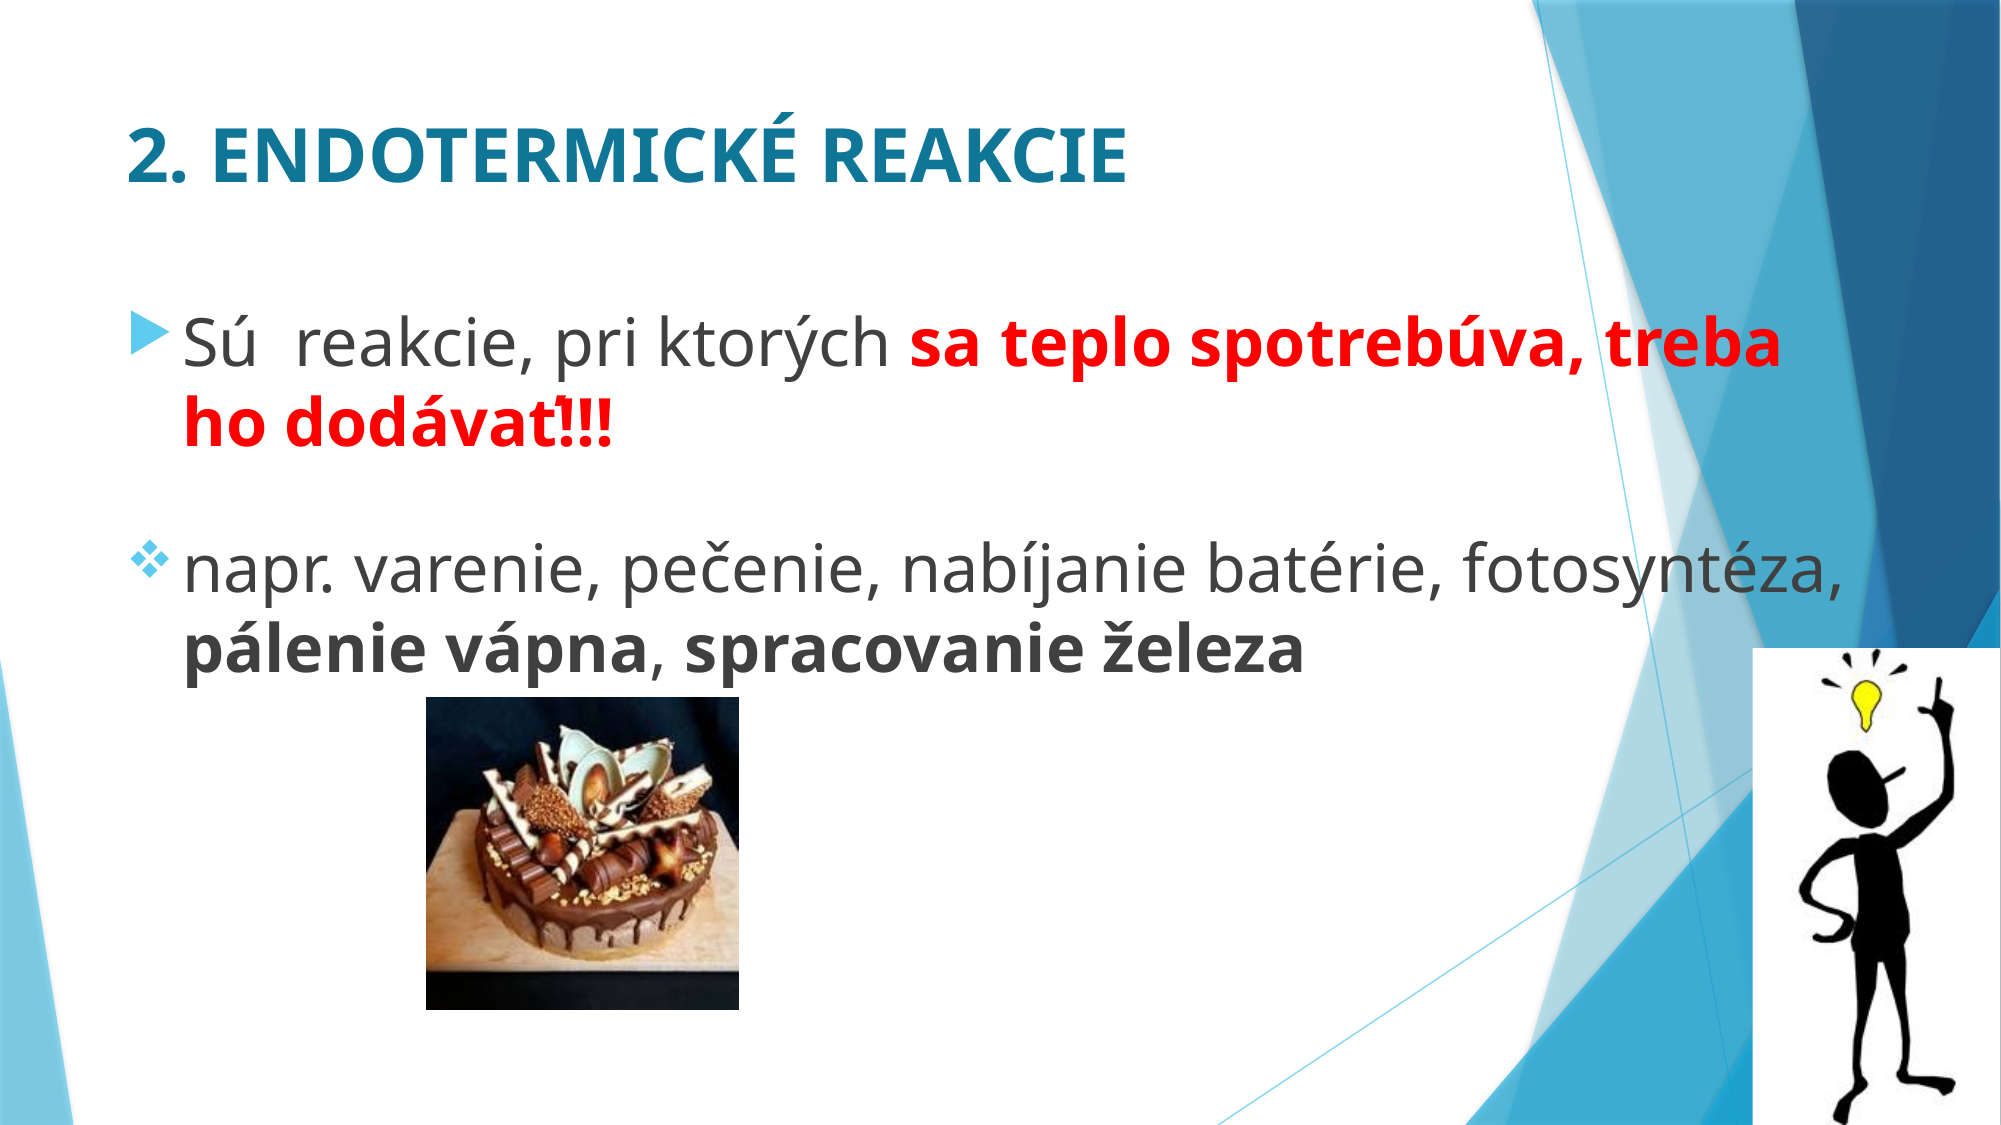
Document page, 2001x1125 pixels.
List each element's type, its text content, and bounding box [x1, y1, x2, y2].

text_box Sú reakcie, pri ktorých sa teplo spotrebúva, treba ho dodávať!!! napr. varenie, pečenie, nabíjanie batérie, fotosyntéza, pálenie vápna, spracovanie železa [111, 292, 1877, 991]
title 2. ENDOTERMICKÉ REAKCIE [111, 99, 1522, 231]
picture [425, 696, 740, 1011]
picture [1751, 647, 2000, 1125]
